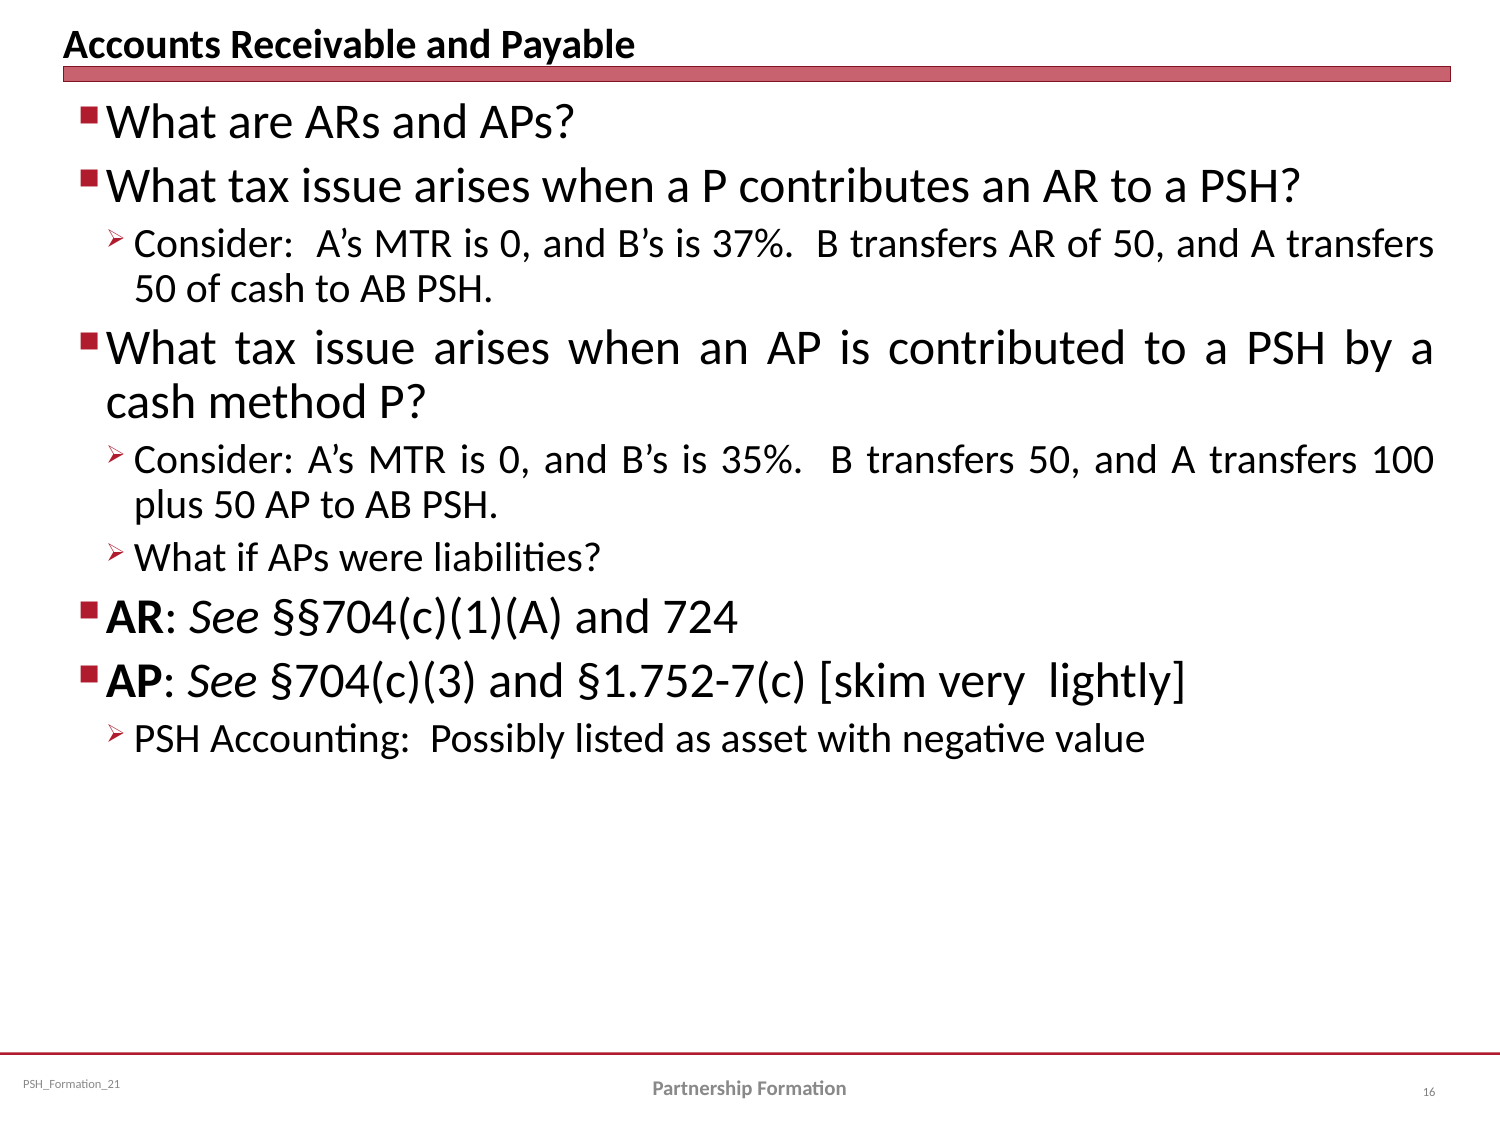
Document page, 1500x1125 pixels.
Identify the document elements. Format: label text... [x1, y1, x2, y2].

list What are ARs and APs? What tax issue arises when a P contributes an AR to a PSH? Consider: A’s MTR is 0, and B’s is 37%. B transfers AR of 50, and A transfers 50 of cash to AB PSH. What tax issue arises when an AP is contributed to a PSH by a cash method P? Consider: A’s MTR is 0, and B’s is 35%. B transfers 50, and A transfers 100 plus 50 AP to AB PSH. What if APs were liabilities? AR: See §§704(c)(1)(A) and 724 AP: See §704(c)(3) and §1.752-7(c) [skim very lightly] PSH Accounting: Possibly listed as asset with negative value [63, 87, 1451, 1041]
footer Partnership Formation [512, 1056, 988, 1117]
slide_number 16 [1375, 1061, 1451, 1122]
title Accounts Receivable and Payable [62, 6, 1451, 67]
